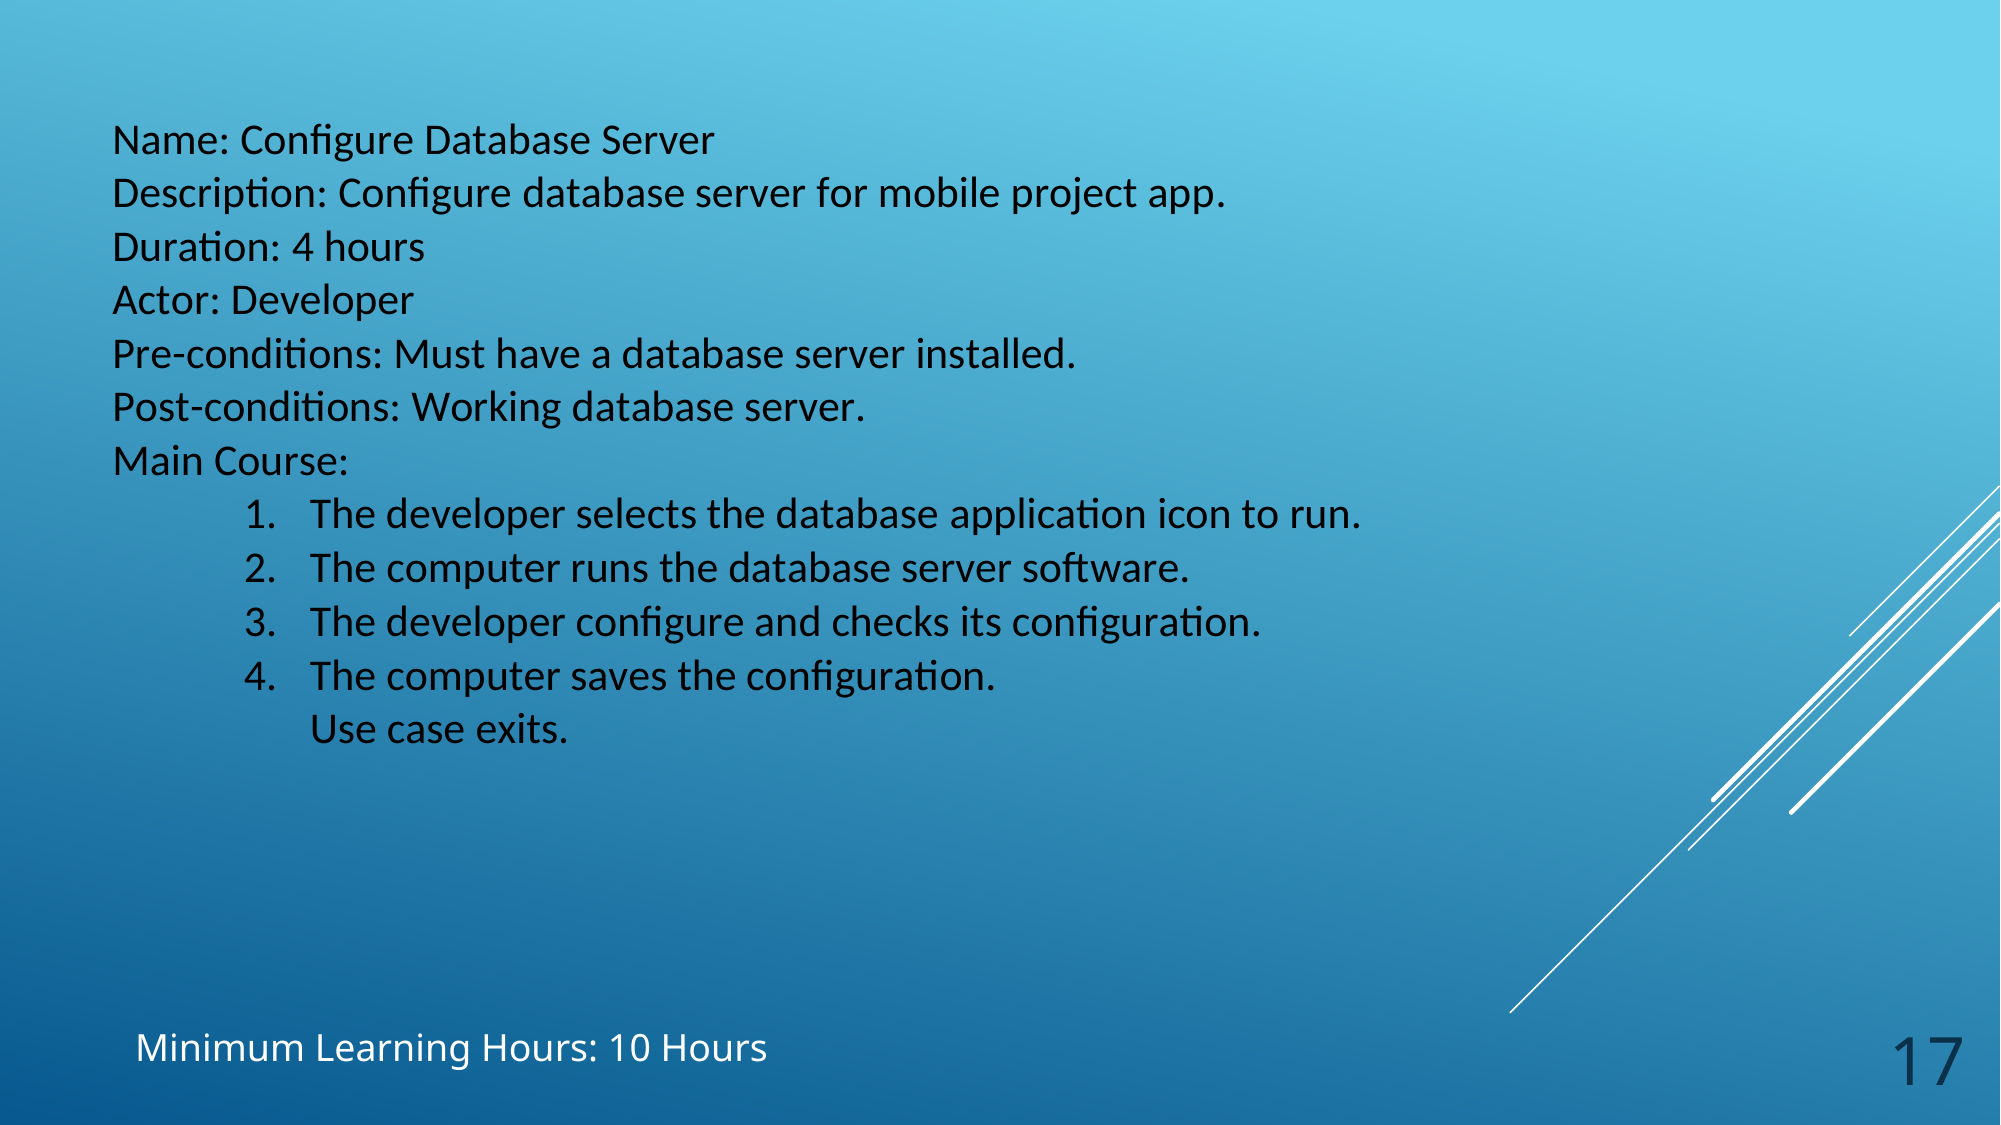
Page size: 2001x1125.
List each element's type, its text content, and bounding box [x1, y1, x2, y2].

slide_number 17 [1793, 1006, 1981, 1117]
picture [111, 112, 1826, 757]
text_box Minimum Learning Hours: 10 Hours [120, 1016, 784, 1076]
